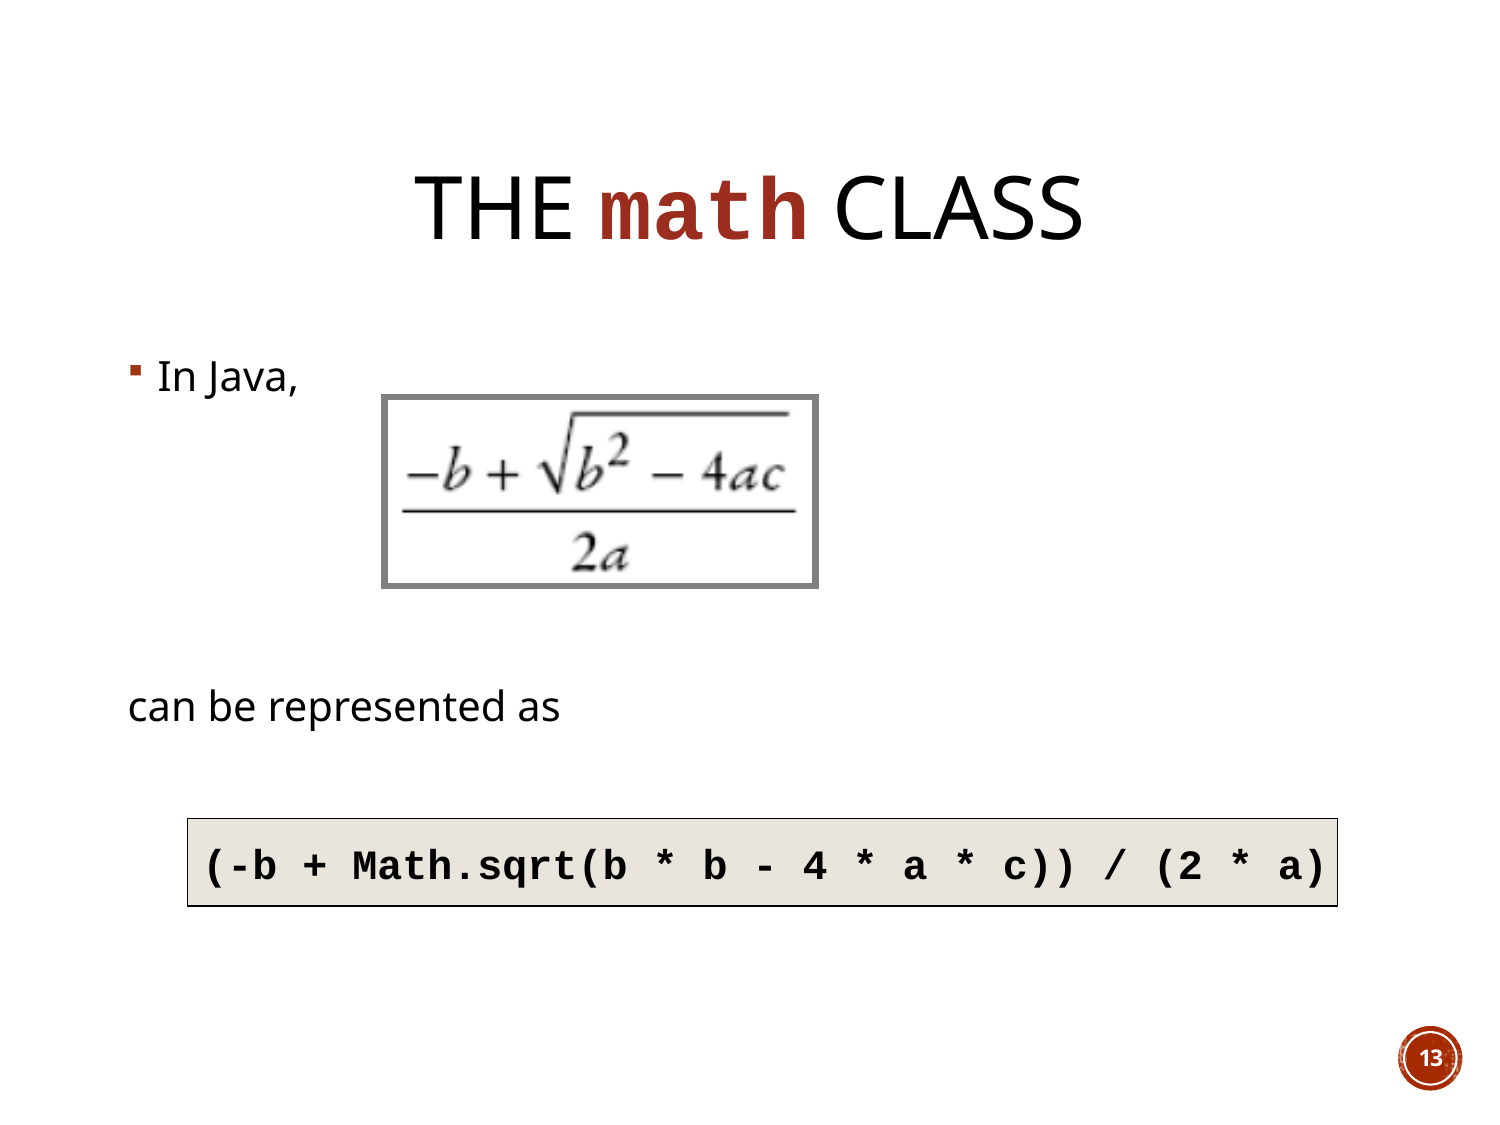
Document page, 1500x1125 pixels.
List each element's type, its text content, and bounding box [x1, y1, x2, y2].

text_box (-b + Math.sqrt(b * b - 4 * a * c)) / (2 * a) [187, 818, 1338, 907]
slide_number 13 [1391, 1028, 1471, 1089]
list In Java, can be represented as [112, 348, 1388, 1013]
picture [388, 400, 812, 583]
title The math class [112, 79, 1388, 344]
